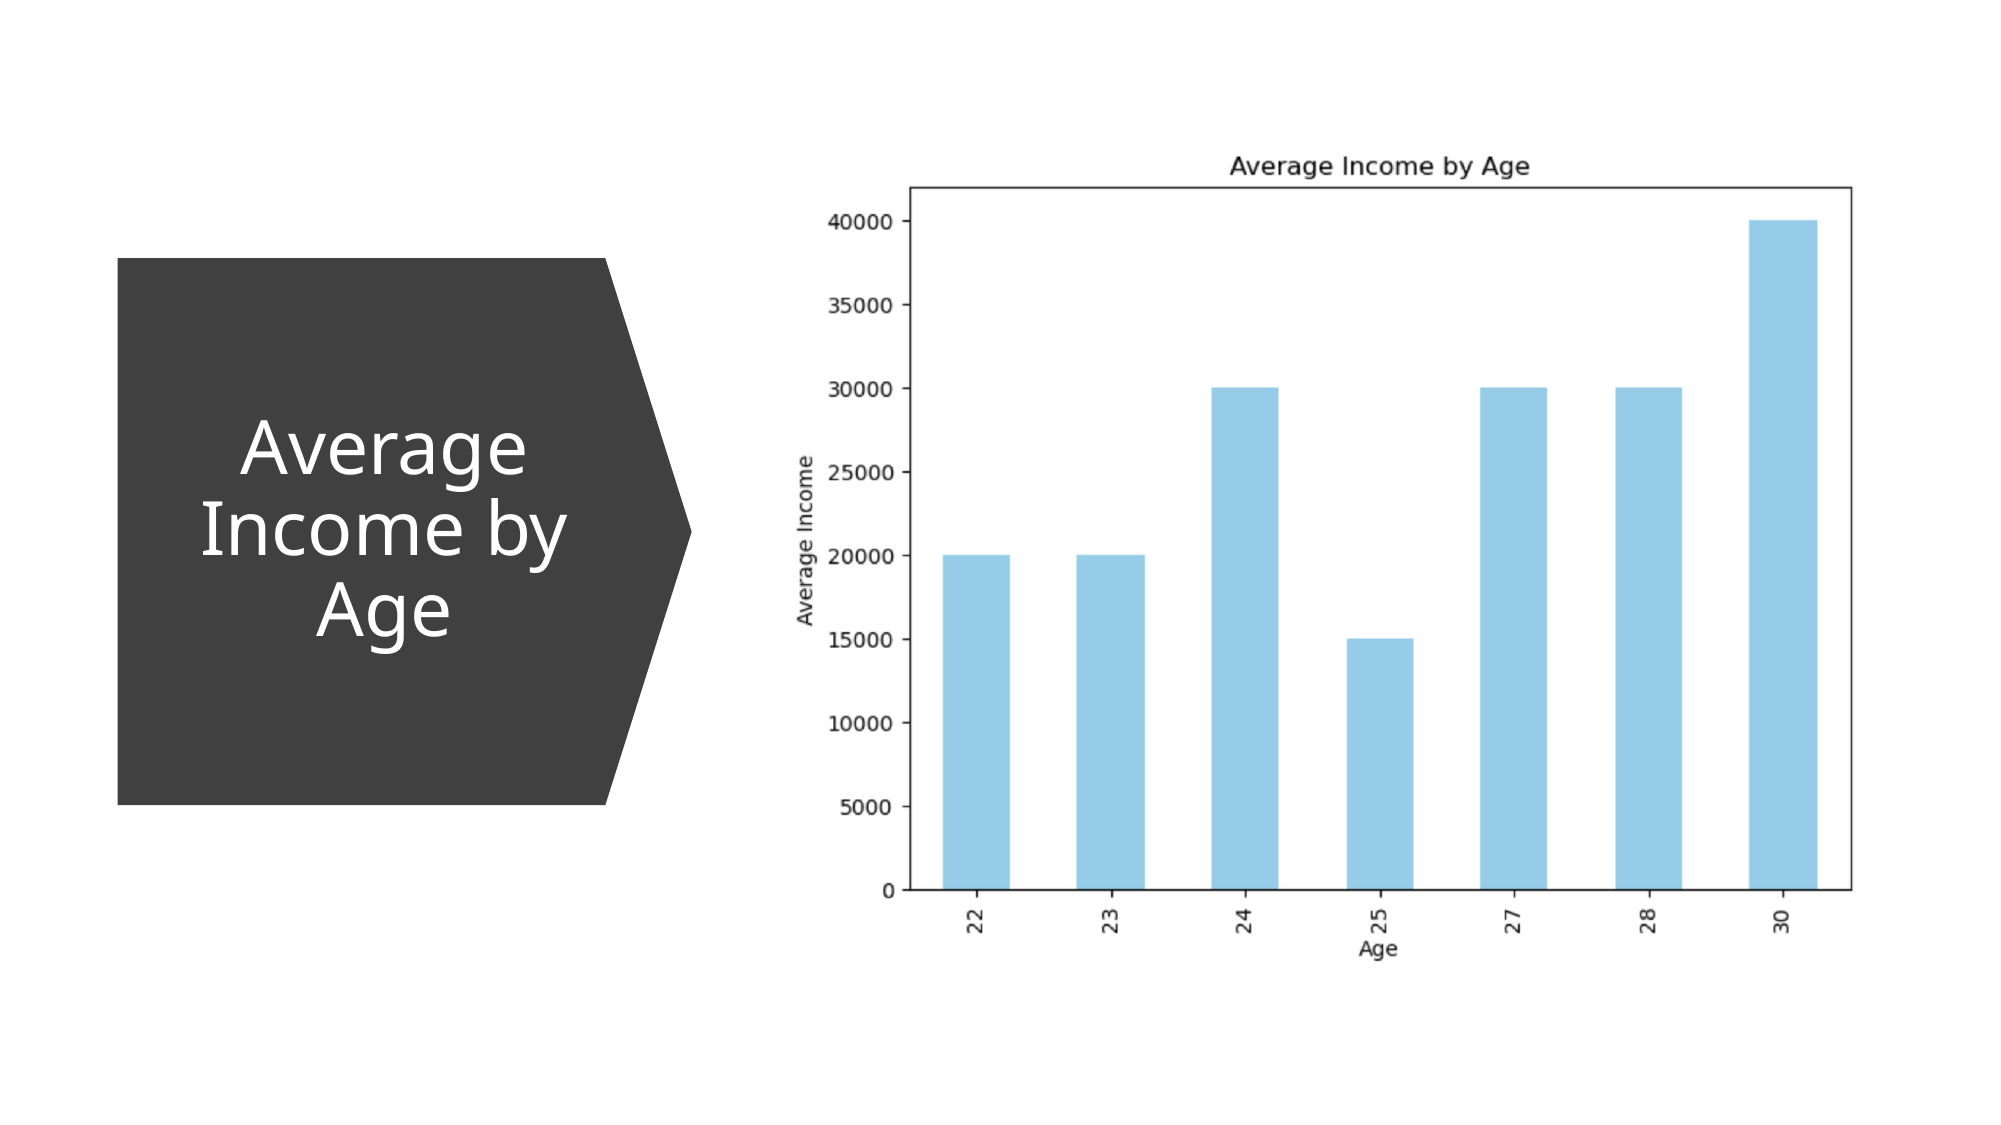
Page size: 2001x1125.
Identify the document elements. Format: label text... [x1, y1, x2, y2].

title Average Income by Age [168, 322, 601, 741]
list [783, 150, 1897, 975]
text_box [116, 256, 694, 807]
